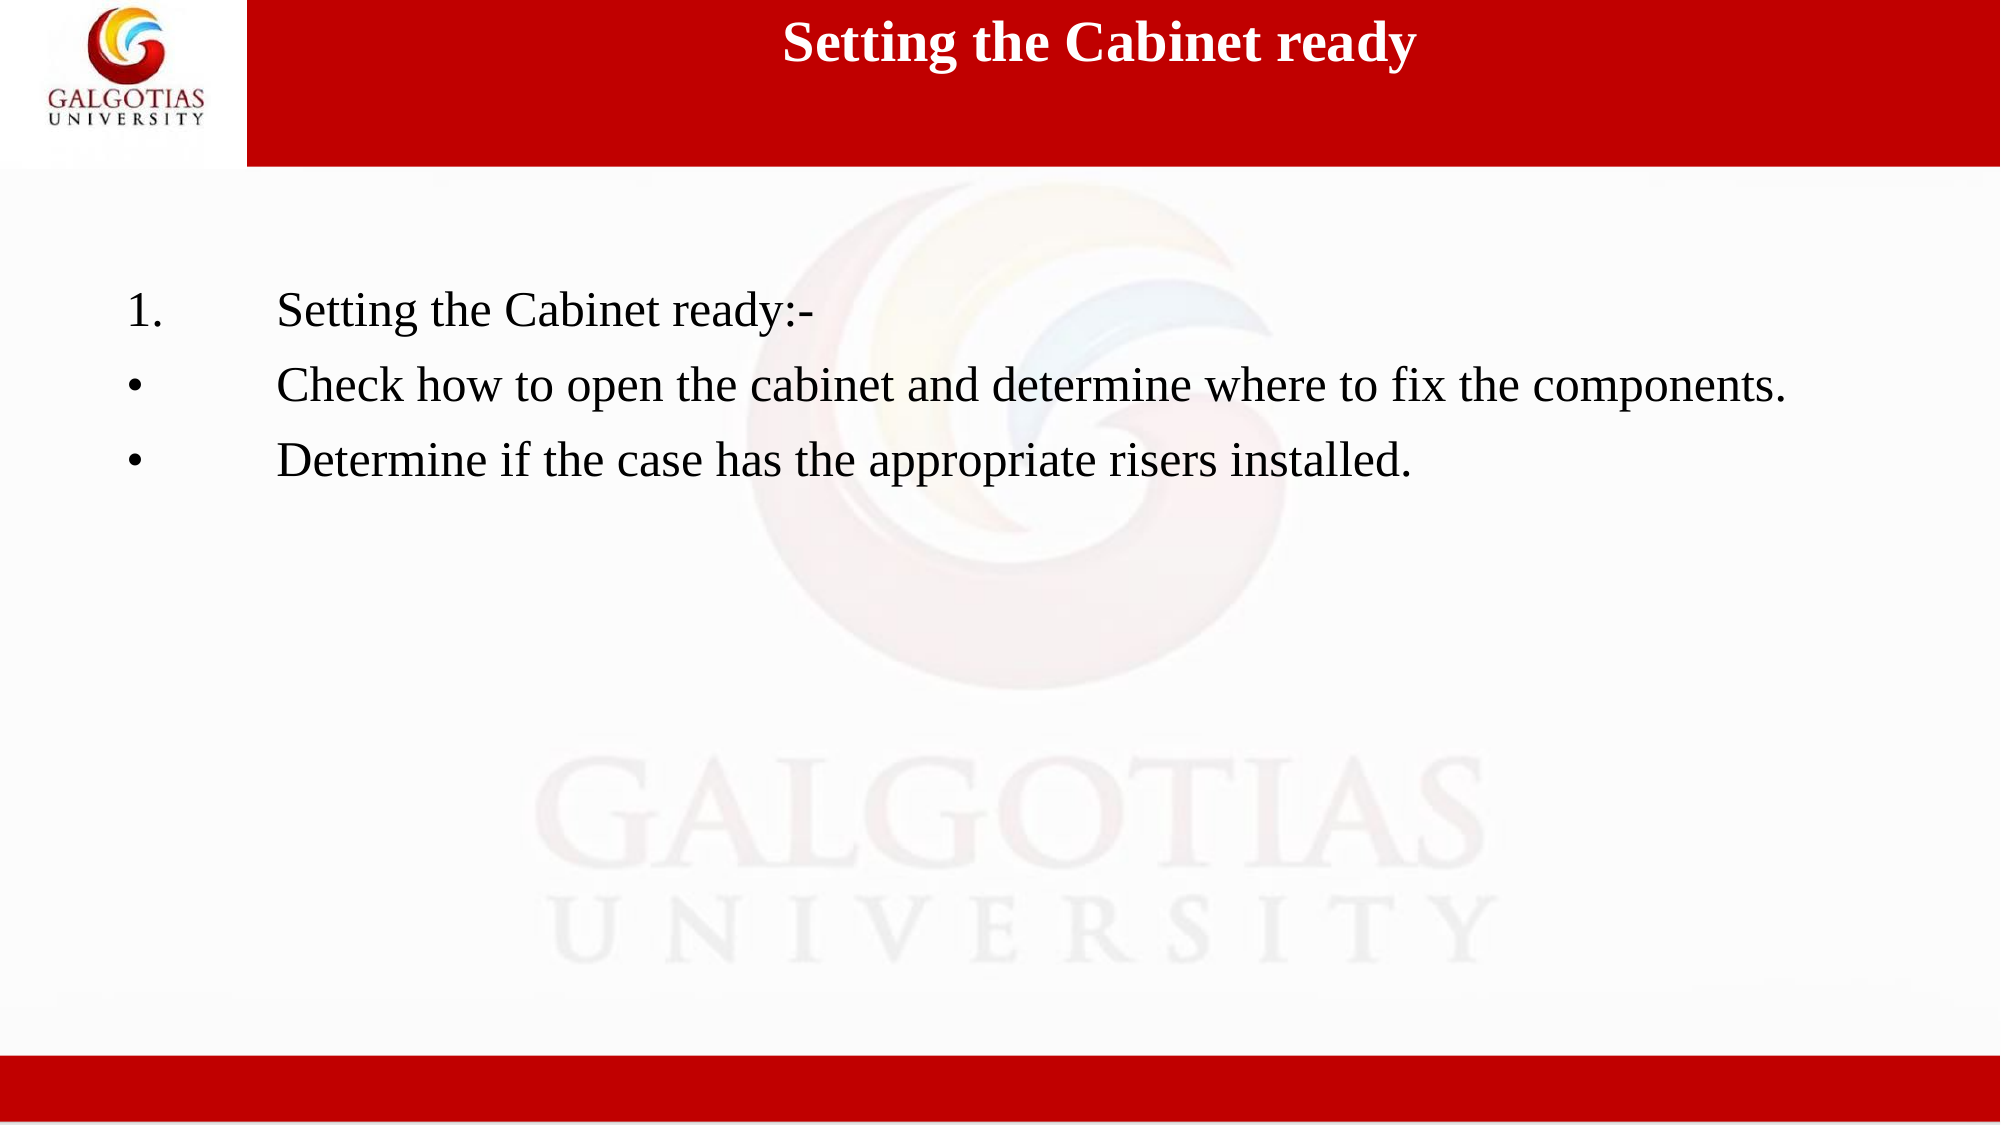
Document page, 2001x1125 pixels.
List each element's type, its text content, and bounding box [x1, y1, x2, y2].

list Setting the Cabinet ready [335, 3, 1912, 110]
list 1. Setting the Cabinet ready:- • Check how to open the cabinet and determine where to fix the components. • Determine if the case has the appropriate risers installed. [111, 209, 1898, 1010]
picture [0, 0, 2001, 1125]
